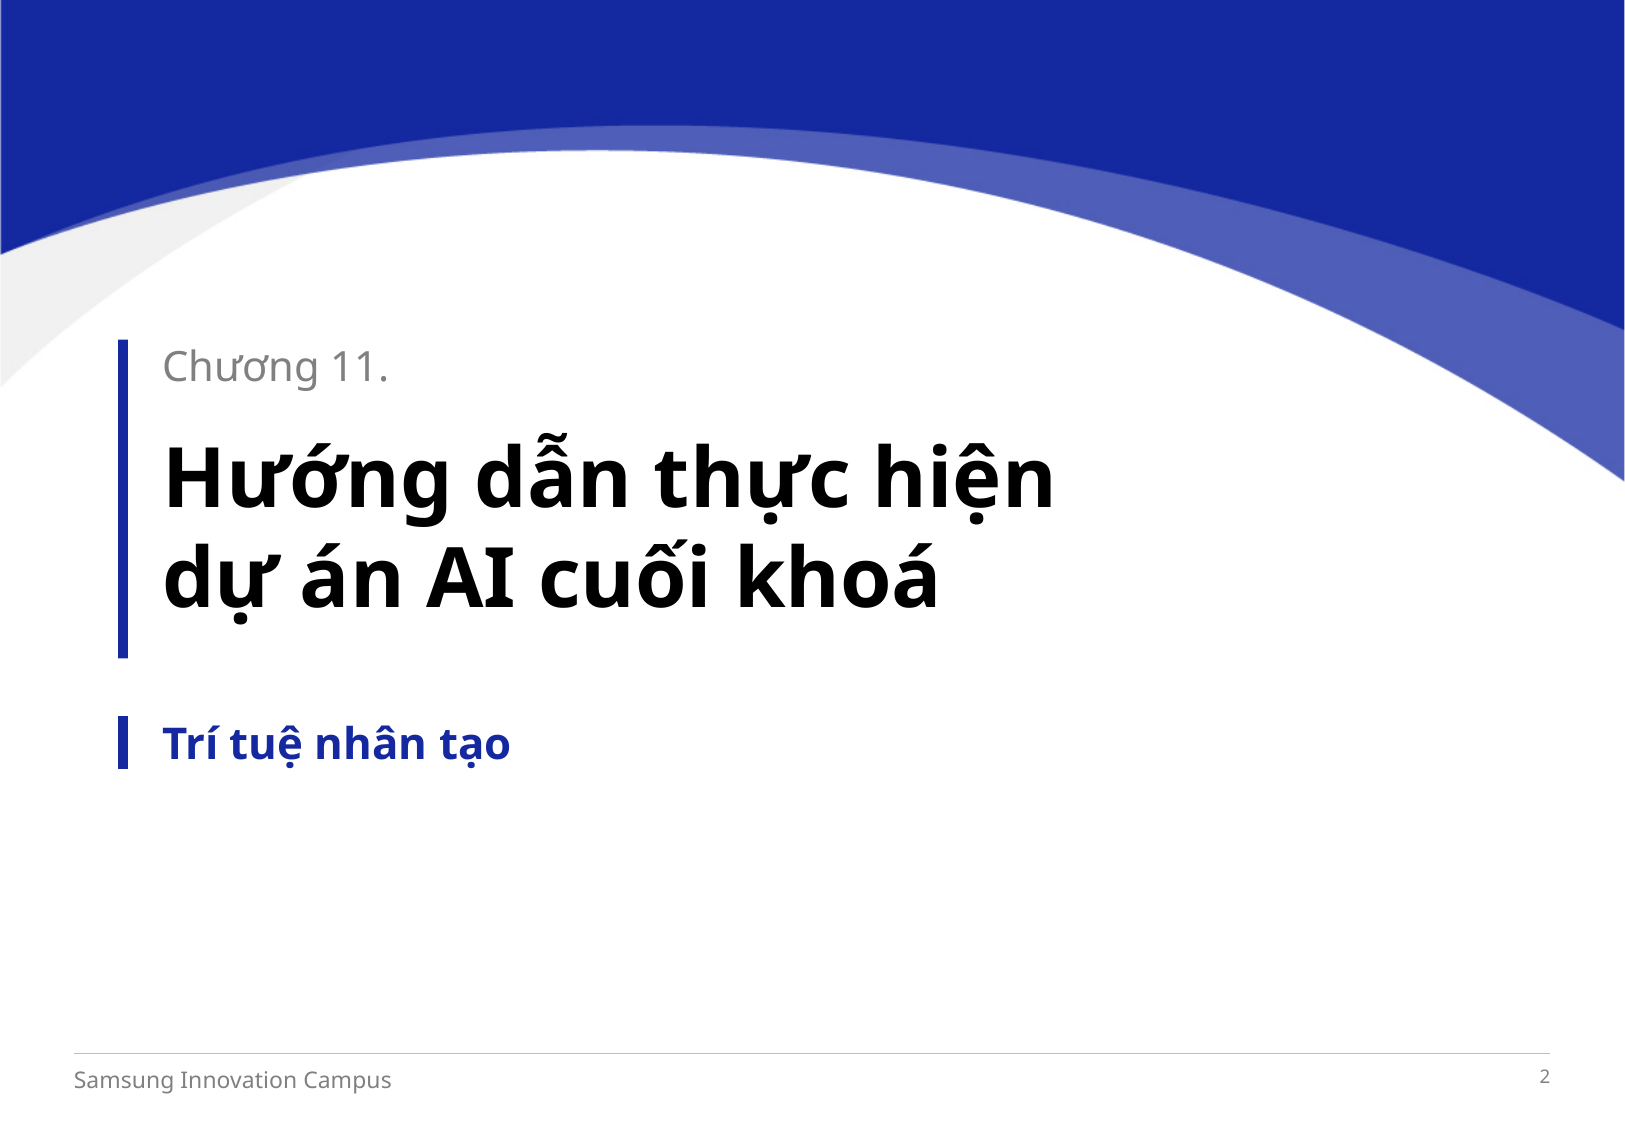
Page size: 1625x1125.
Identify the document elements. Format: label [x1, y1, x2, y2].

text_box [117, 339, 1510, 769]
picture [0, 0, 1625, 1125]
